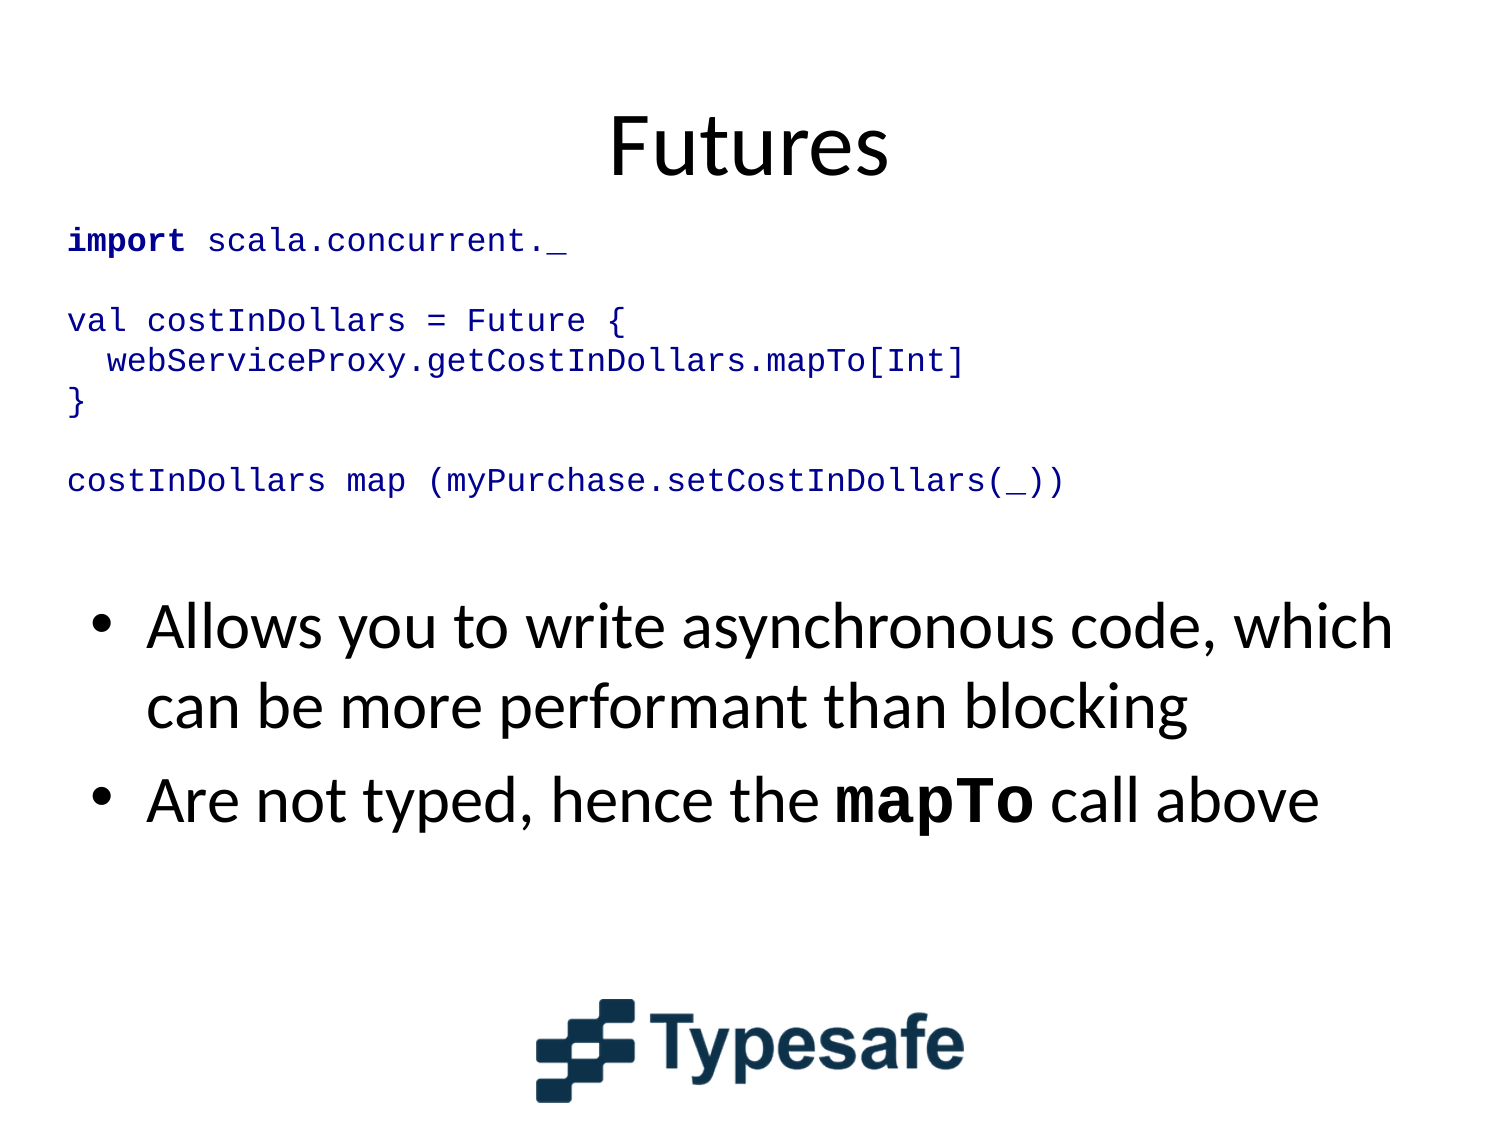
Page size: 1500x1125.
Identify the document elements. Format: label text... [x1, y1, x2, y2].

list Allows you to write asynchronous code, which can be more performant than blocking Are not typed, hence the mapTo call above [75, 574, 1425, 986]
picture [536, 999, 964, 1103]
text_box import scala.concurrent._ val costInDollars = Future { webServiceProxy.getCostInDollars.mapTo[Int] } costInDollars map (myPurchase.setCostInDollars(_)) [52, 211, 1448, 506]
title Futures [75, 45, 1425, 211]
